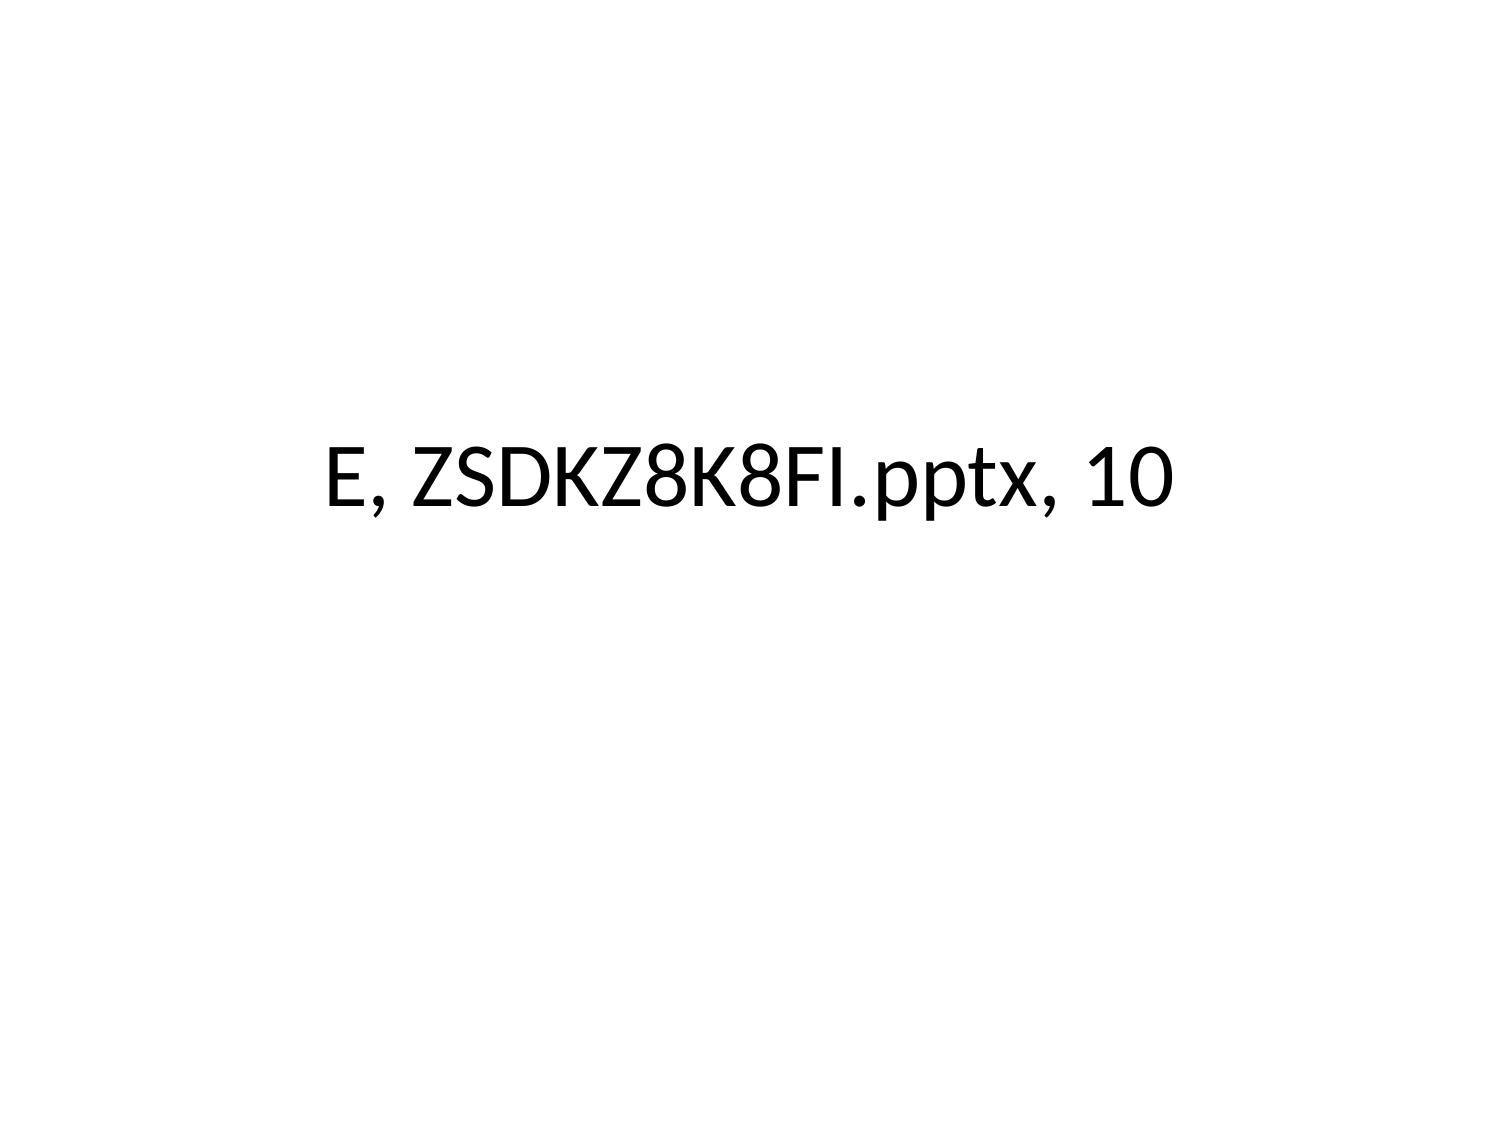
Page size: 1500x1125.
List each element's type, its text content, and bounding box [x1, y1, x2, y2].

title E, ZSDKZ8K8FI.pptx, 10 [112, 349, 1388, 591]
